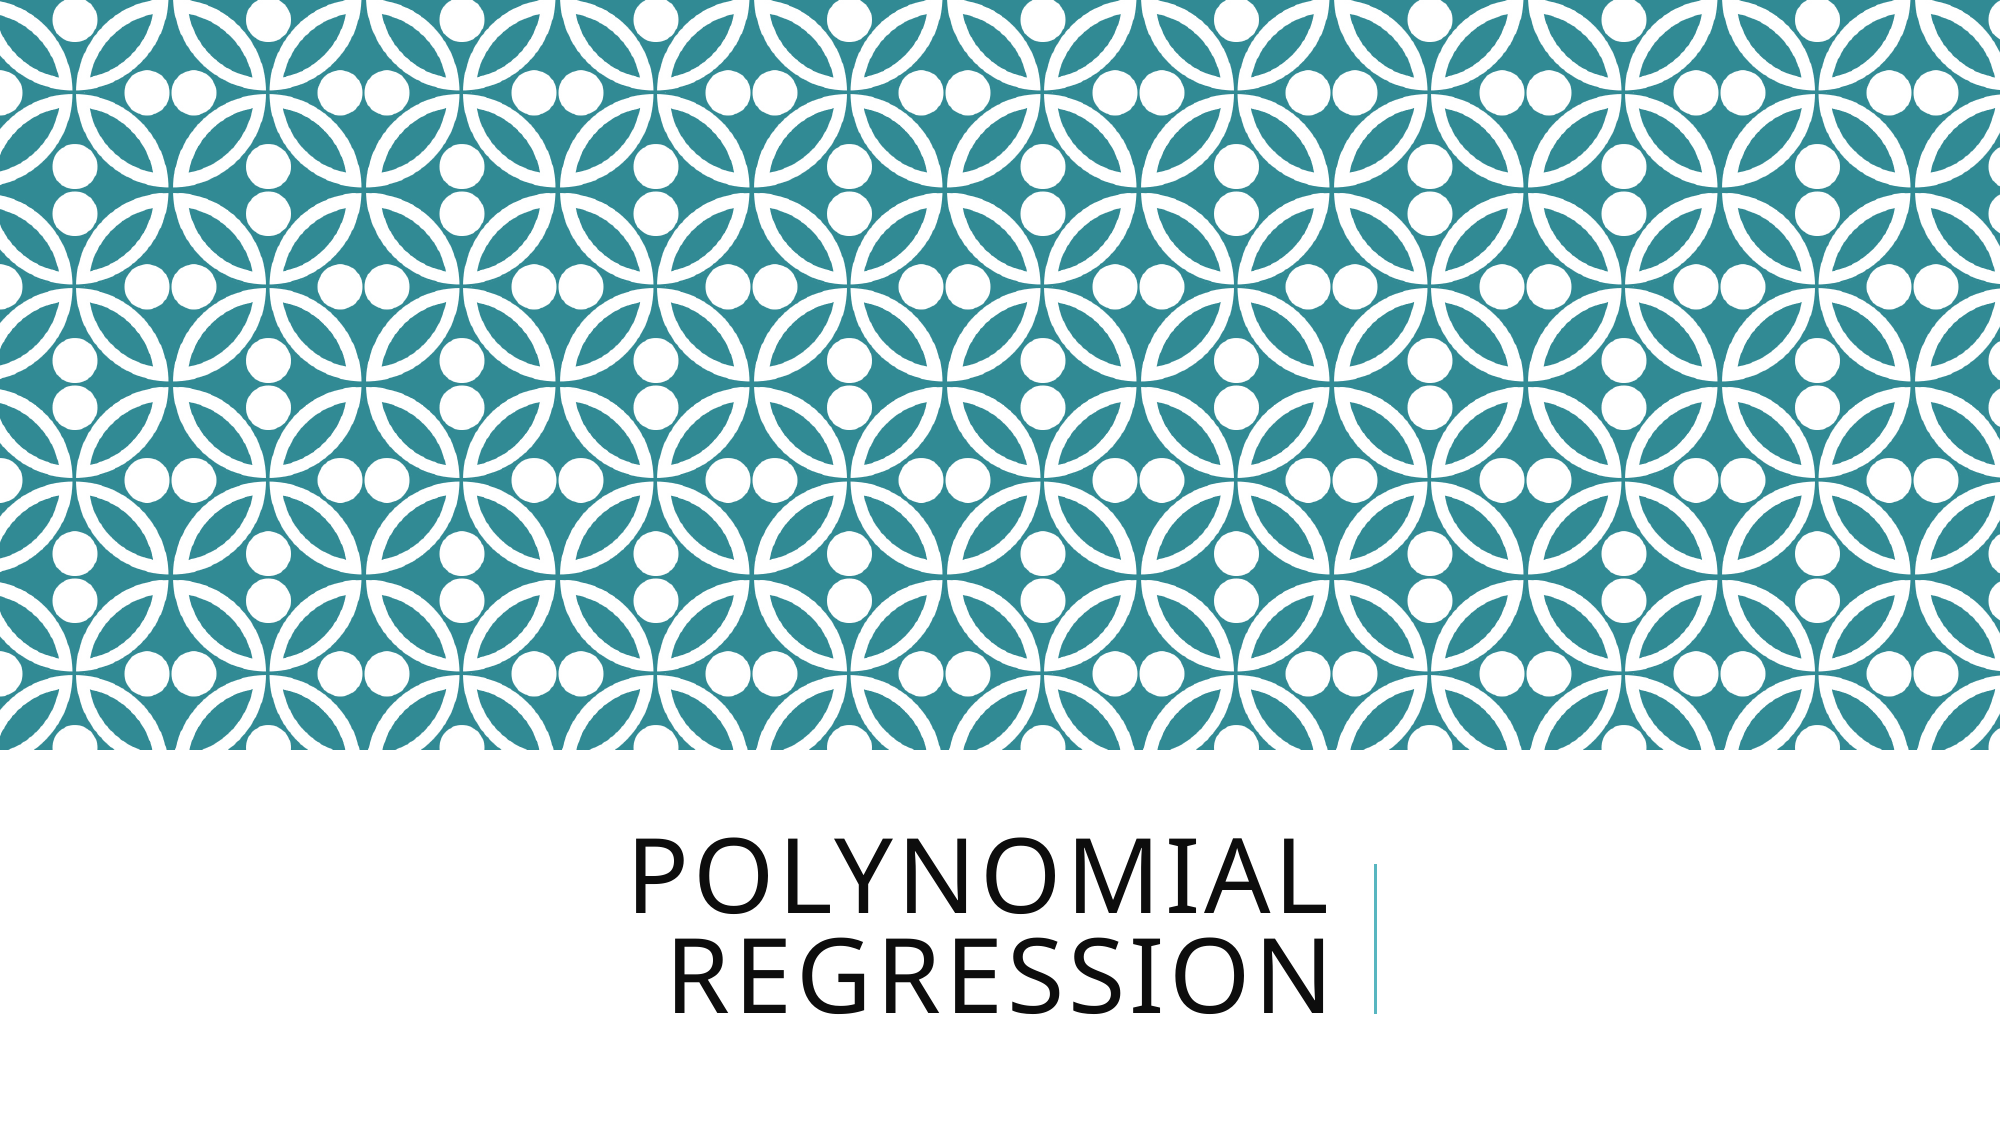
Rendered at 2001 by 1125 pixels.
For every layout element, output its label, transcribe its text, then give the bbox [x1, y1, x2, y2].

title Polynomial Regression [75, 813, 1350, 1054]
